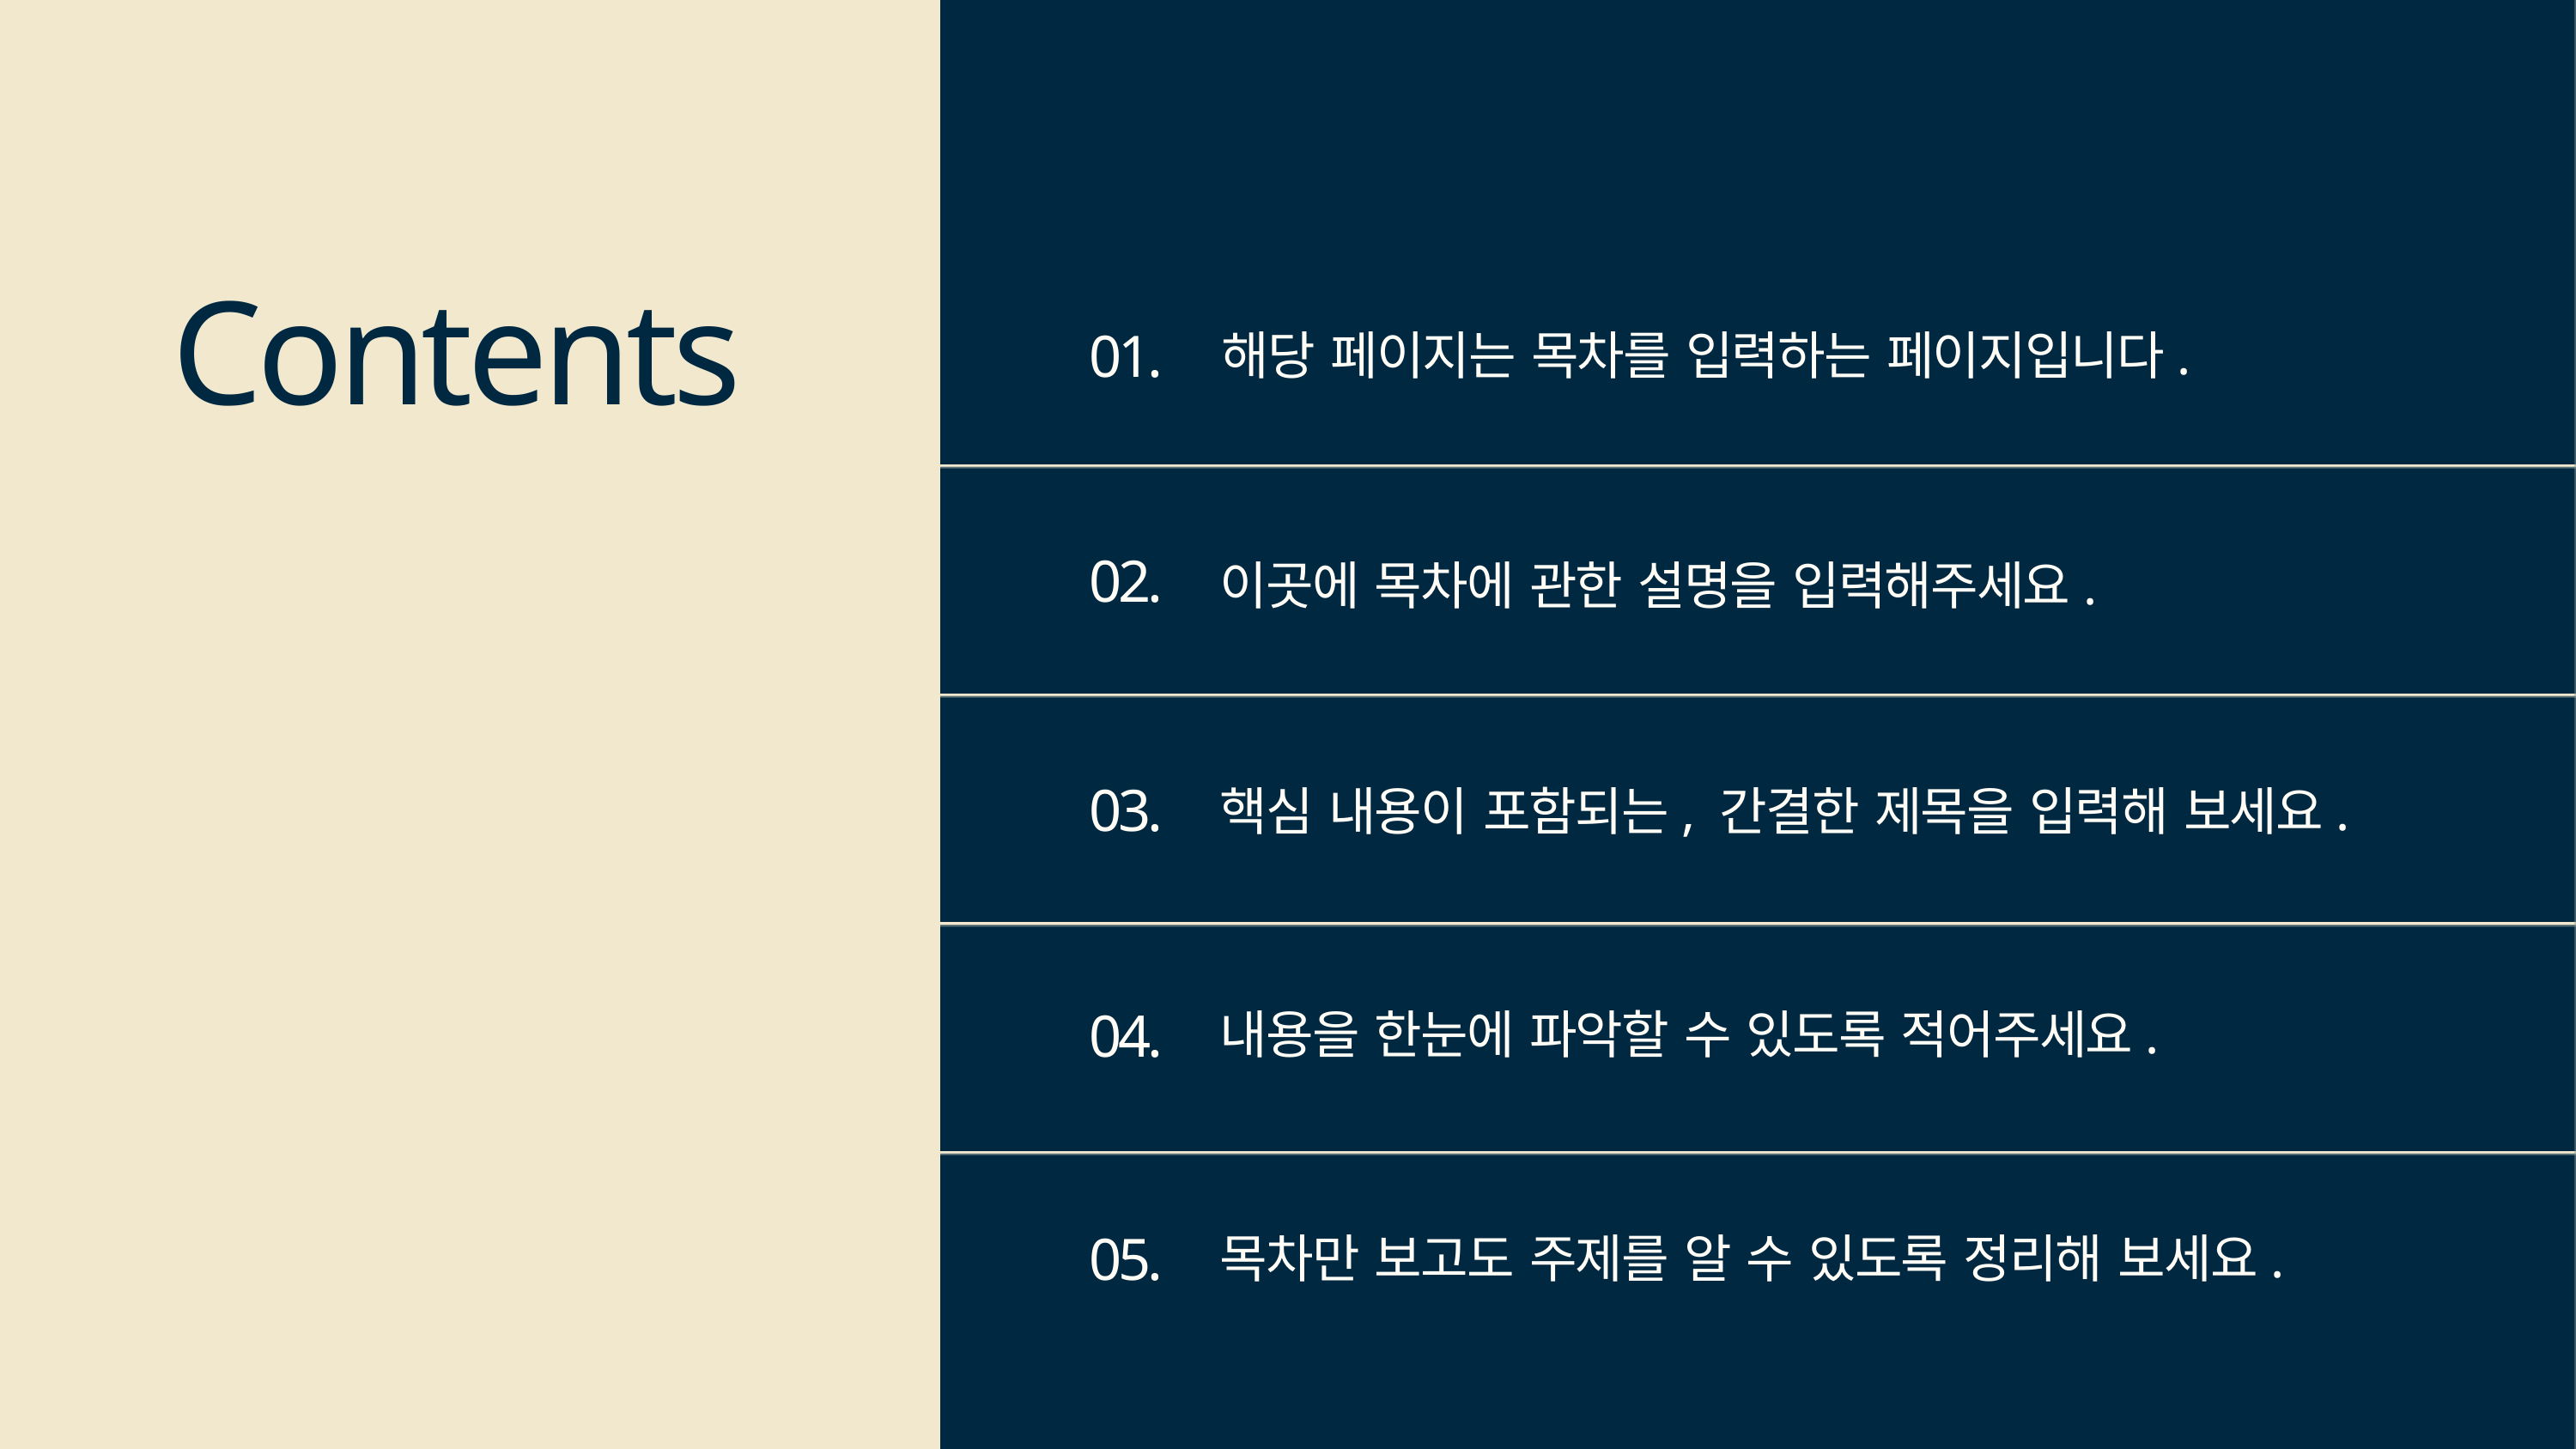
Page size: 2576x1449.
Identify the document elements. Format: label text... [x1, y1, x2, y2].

text_box Contents [171, 253, 920, 455]
picture [940, 0, 2576, 1449]
